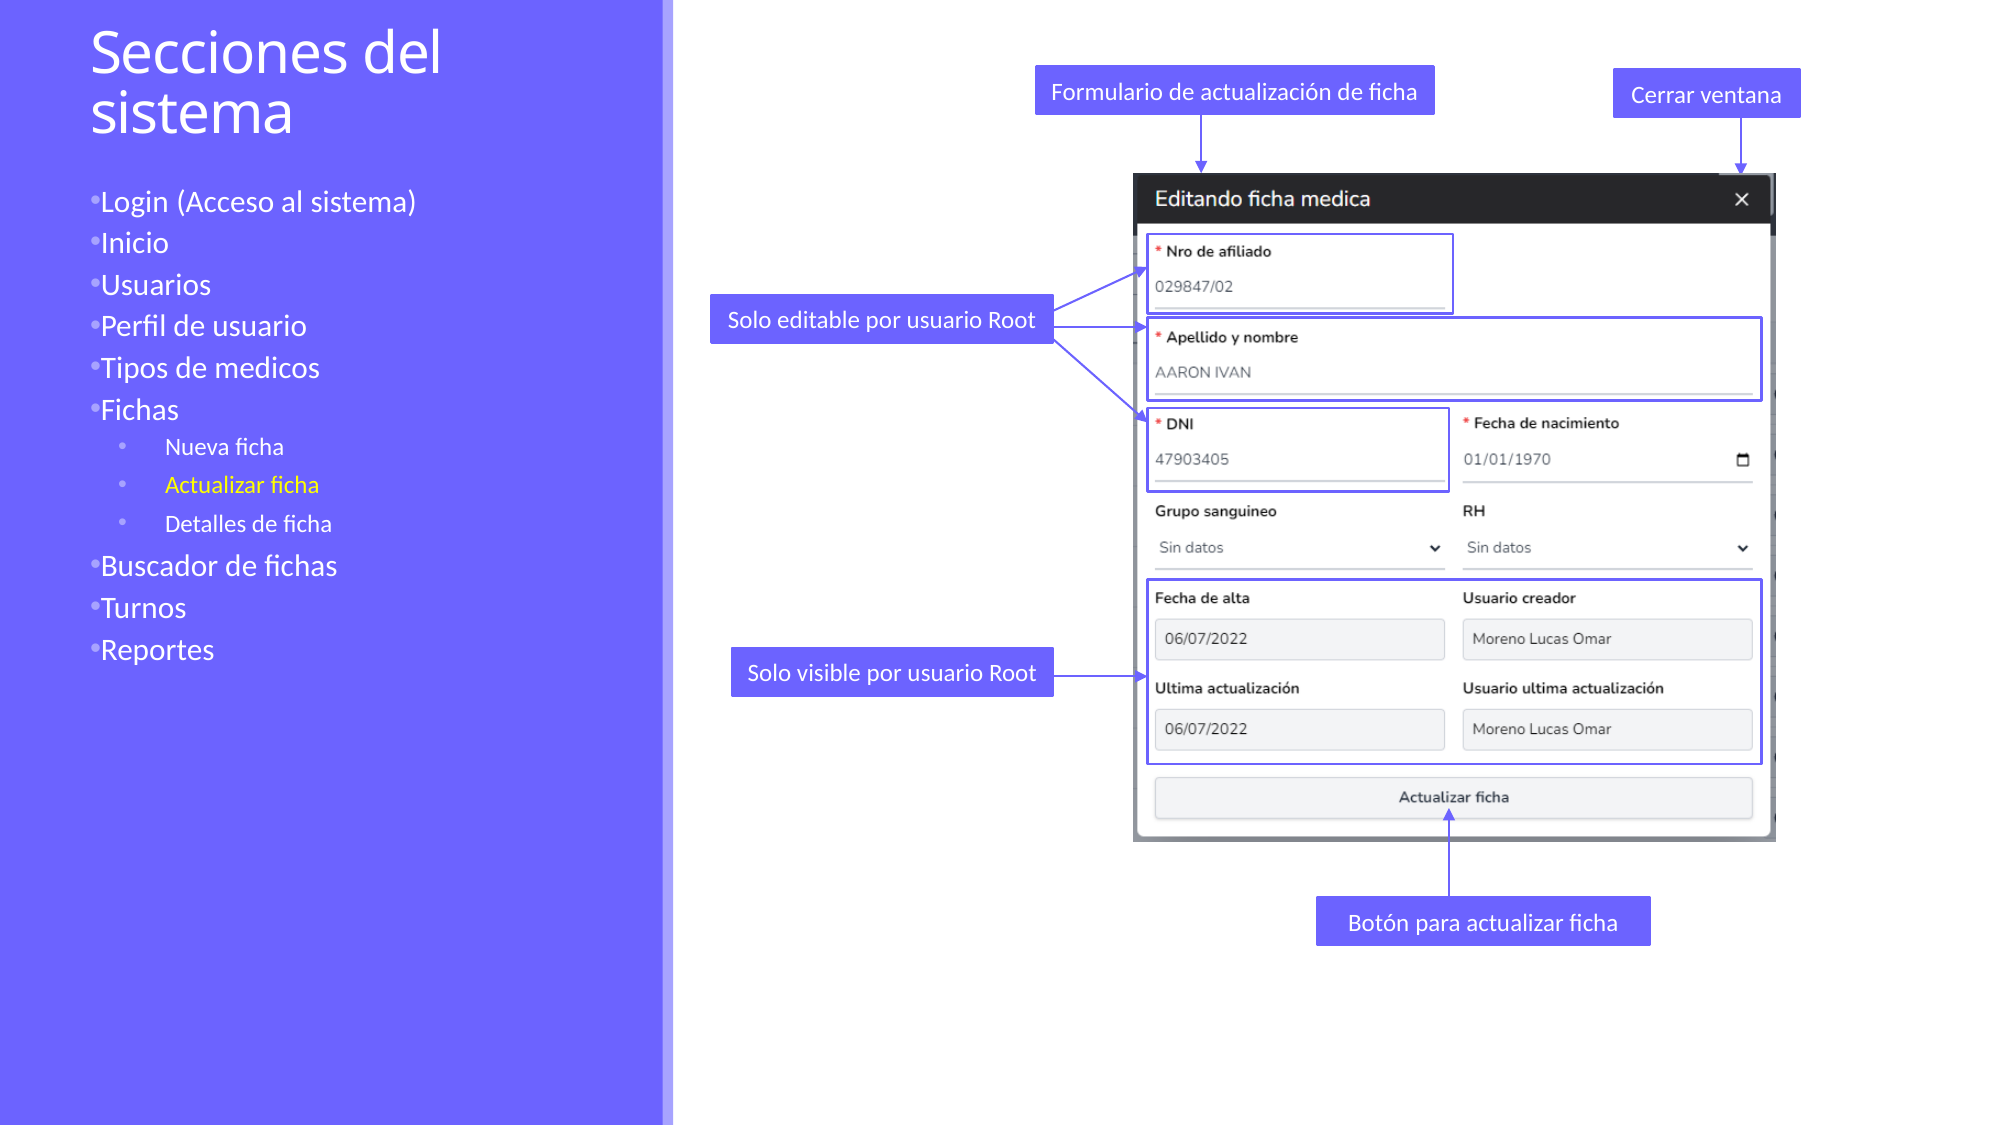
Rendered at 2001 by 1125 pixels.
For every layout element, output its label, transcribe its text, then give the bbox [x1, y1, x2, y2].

text_box Solo editable por usuario Root [710, 294, 1054, 344]
text_box Solo visible por usuario Root [731, 647, 1054, 697]
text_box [1052, 338, 1149, 423]
picture [1132, 172, 1777, 842]
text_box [1038, 266, 1148, 318]
list Login (Acceso al sistema) Inicio Usuarios Perfil de usuario Tipos de medicos Fichas Nueva ficha Actualizar ficha Detalles de ficha Buscador de fichas Turnos Reportes [75, 173, 600, 730]
text_box Cerrar ventana [1613, 68, 1801, 118]
text_box Botón para actualizar ficha [1316, 896, 1651, 946]
text_box Formulario de actualización de ficha [1035, 65, 1435, 115]
title Secciones del sistema [75, 28, 600, 153]
